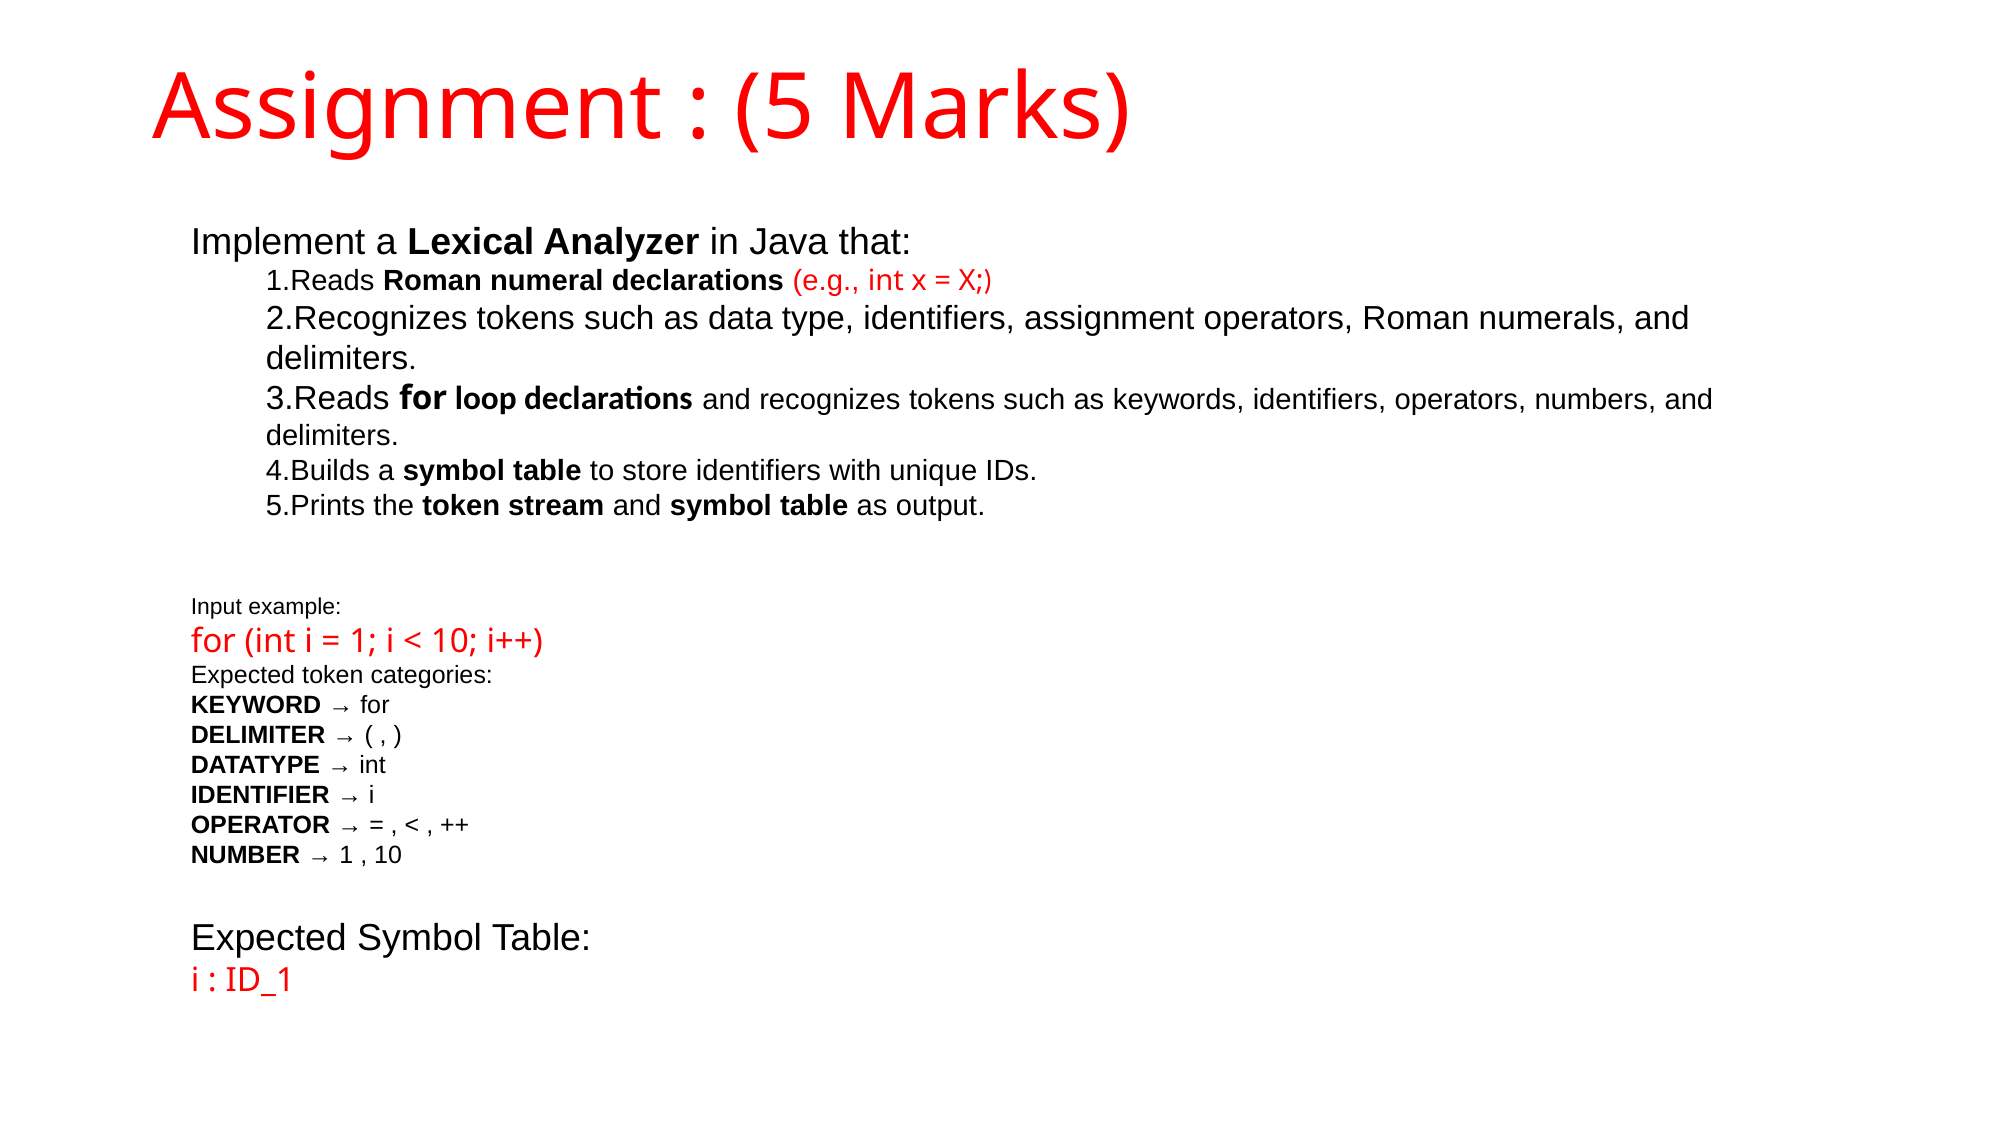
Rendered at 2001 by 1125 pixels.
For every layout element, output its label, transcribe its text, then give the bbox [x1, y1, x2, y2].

title Assignment : (5 Marks) [137, 0, 1863, 218]
list Implement a Lexical Analyzer in Java that: Reads Roman numeral declarations (e.g., int x = X;) Recognizes tokens such as data type, identifiers, assignment operators, Roman numerals, and delimiters. Reads for loop declarations and recognizes tokens such as keywords, identifiers, operators, numbers, and delimiters. Builds a symbol table to store identifiers with unique IDs. Prints the token stream and symbol table as output. Input example: for (int i = 1; i < 10; i++) Expected token categories: KEYWORD → for DELIMITER → ( , ) DATATYPE → int IDENTIFIER → i OPERATOR → = , < , ++ NUMBER → 1 , 10 Expected Symbol Table: i : ID_1 [175, 209, 1846, 1006]
